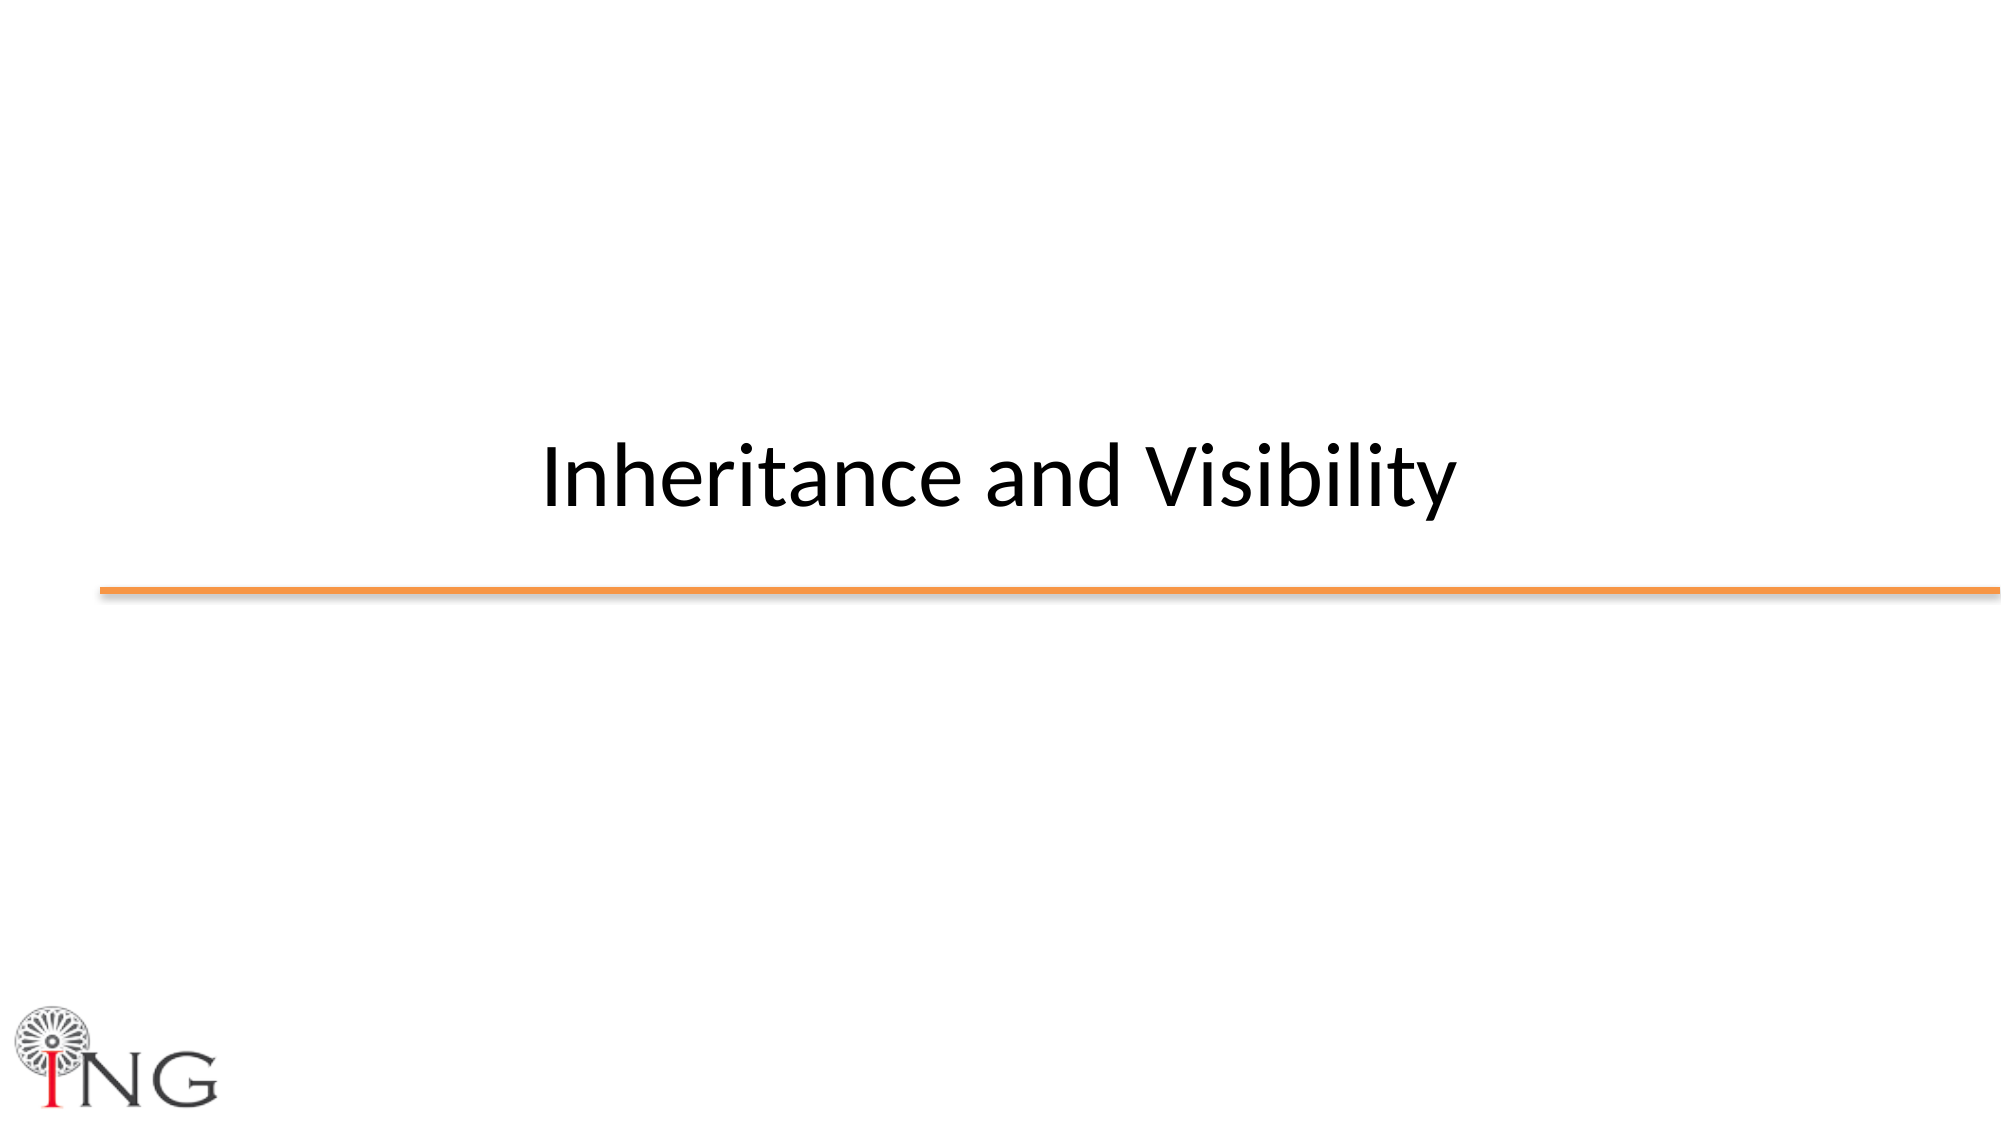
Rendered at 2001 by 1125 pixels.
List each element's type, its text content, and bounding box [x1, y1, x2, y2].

picture [0, 987, 244, 1125]
title Inheritance and Visibility [150, 349, 1850, 591]
